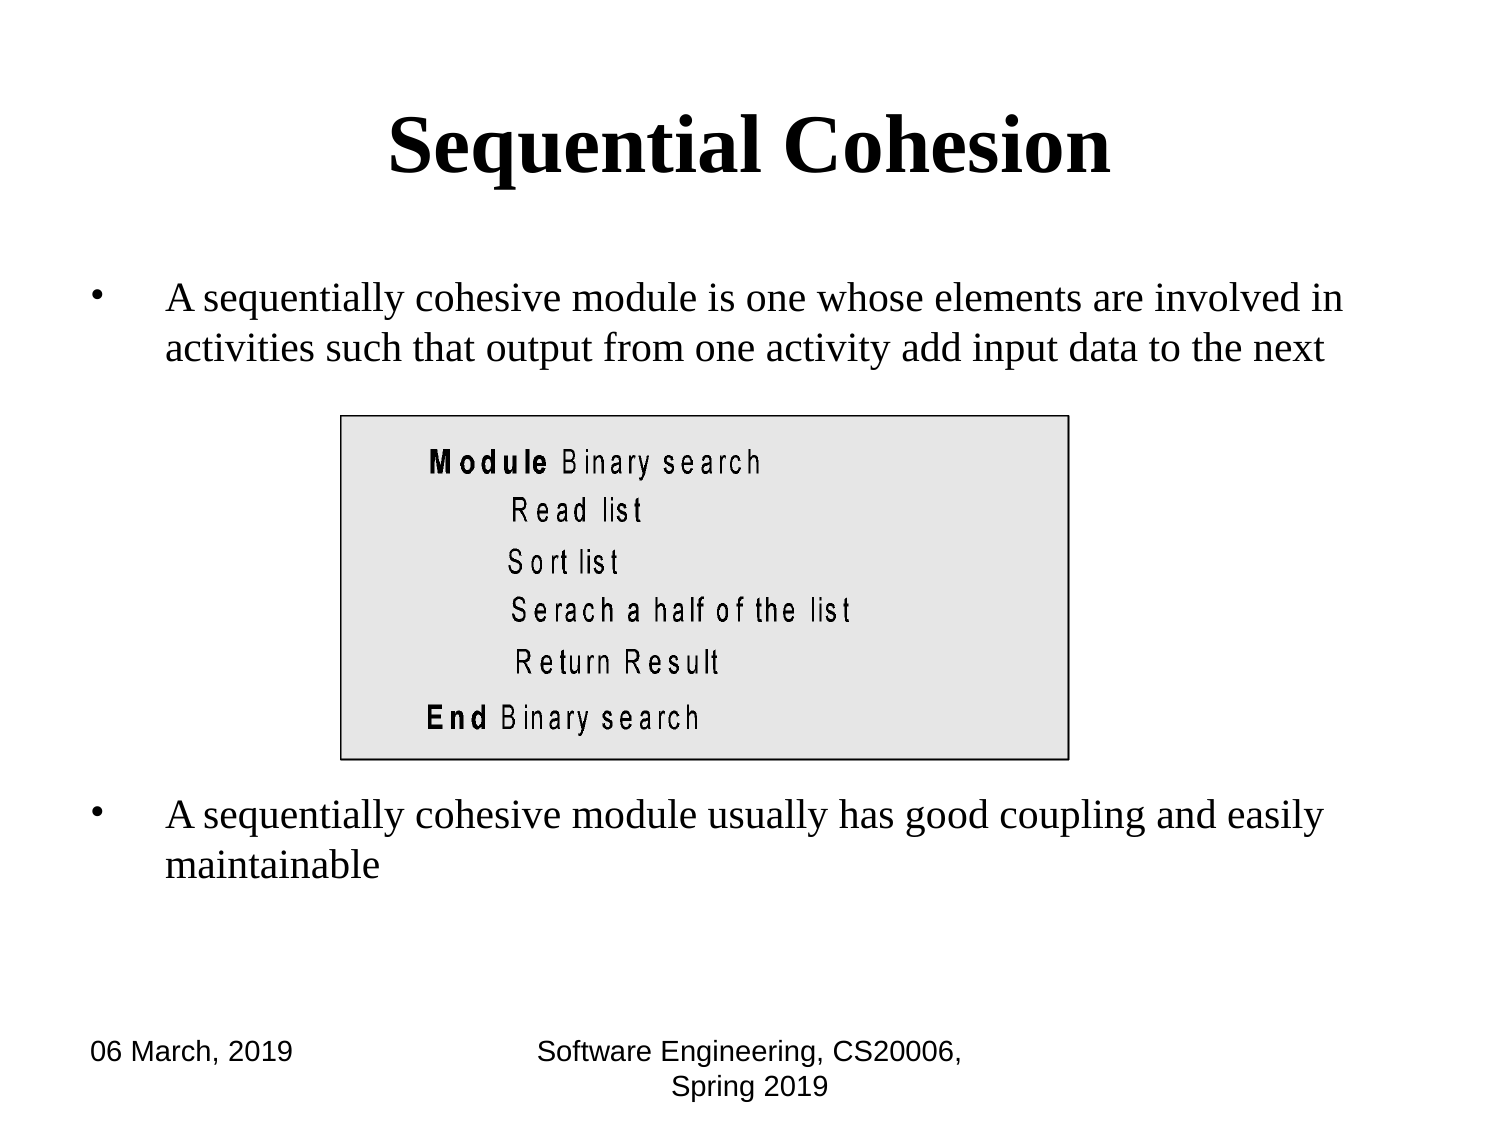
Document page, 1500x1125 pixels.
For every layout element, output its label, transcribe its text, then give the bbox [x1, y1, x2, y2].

picture [337, 412, 1116, 786]
footer Software Engineering, CS20006, Spring 2019 [512, 1024, 988, 1103]
title Sequential Cohesion [75, 45, 1425, 233]
list A sequentially cohesive module is one whose elements are involved in activities such that output from one activity add input data to the next A sequentially cohesive module usually has good coupling and easily maintainable [75, 262, 1438, 1005]
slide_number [75, 1024, 425, 1103]
